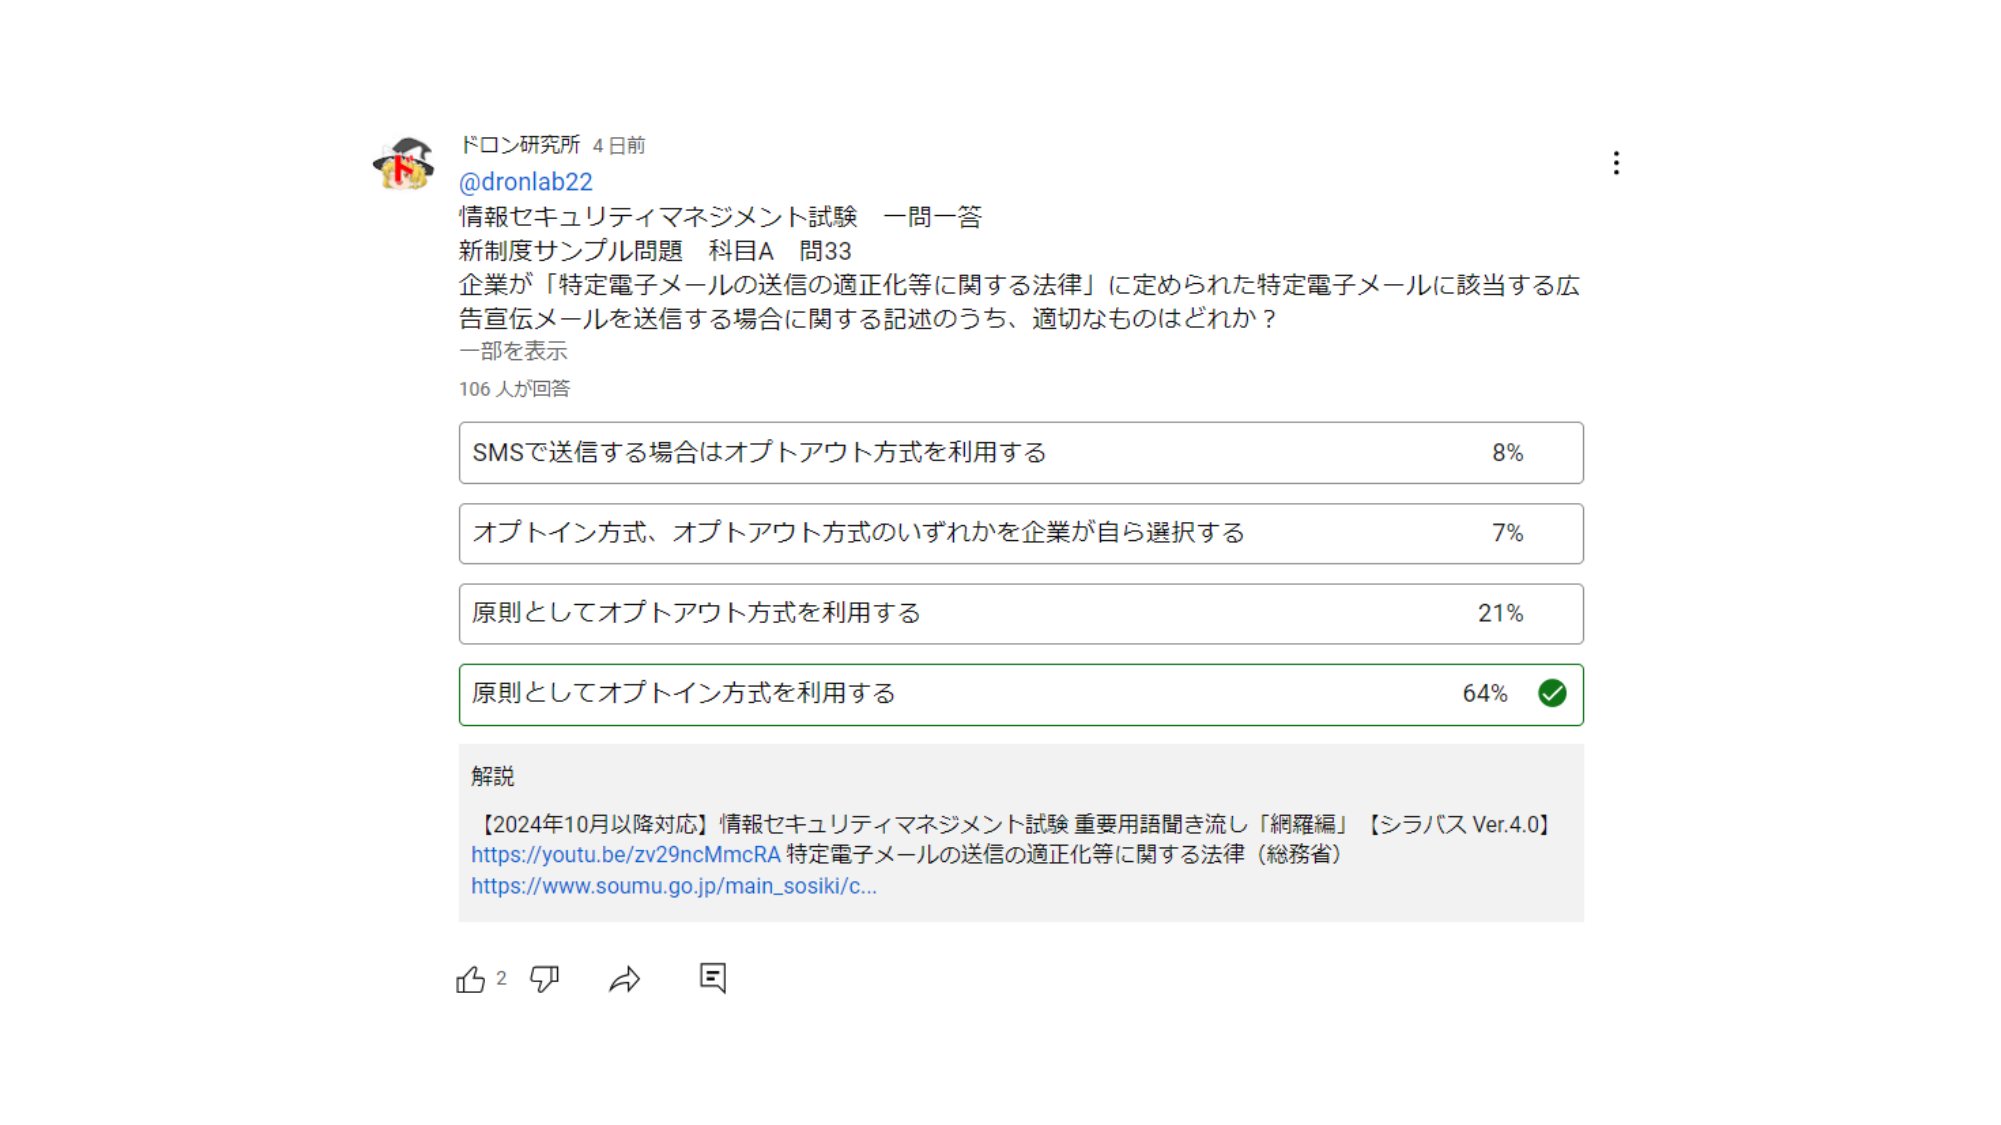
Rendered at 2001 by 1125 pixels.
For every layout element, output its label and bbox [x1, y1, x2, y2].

picture [353, 113, 1647, 1012]
